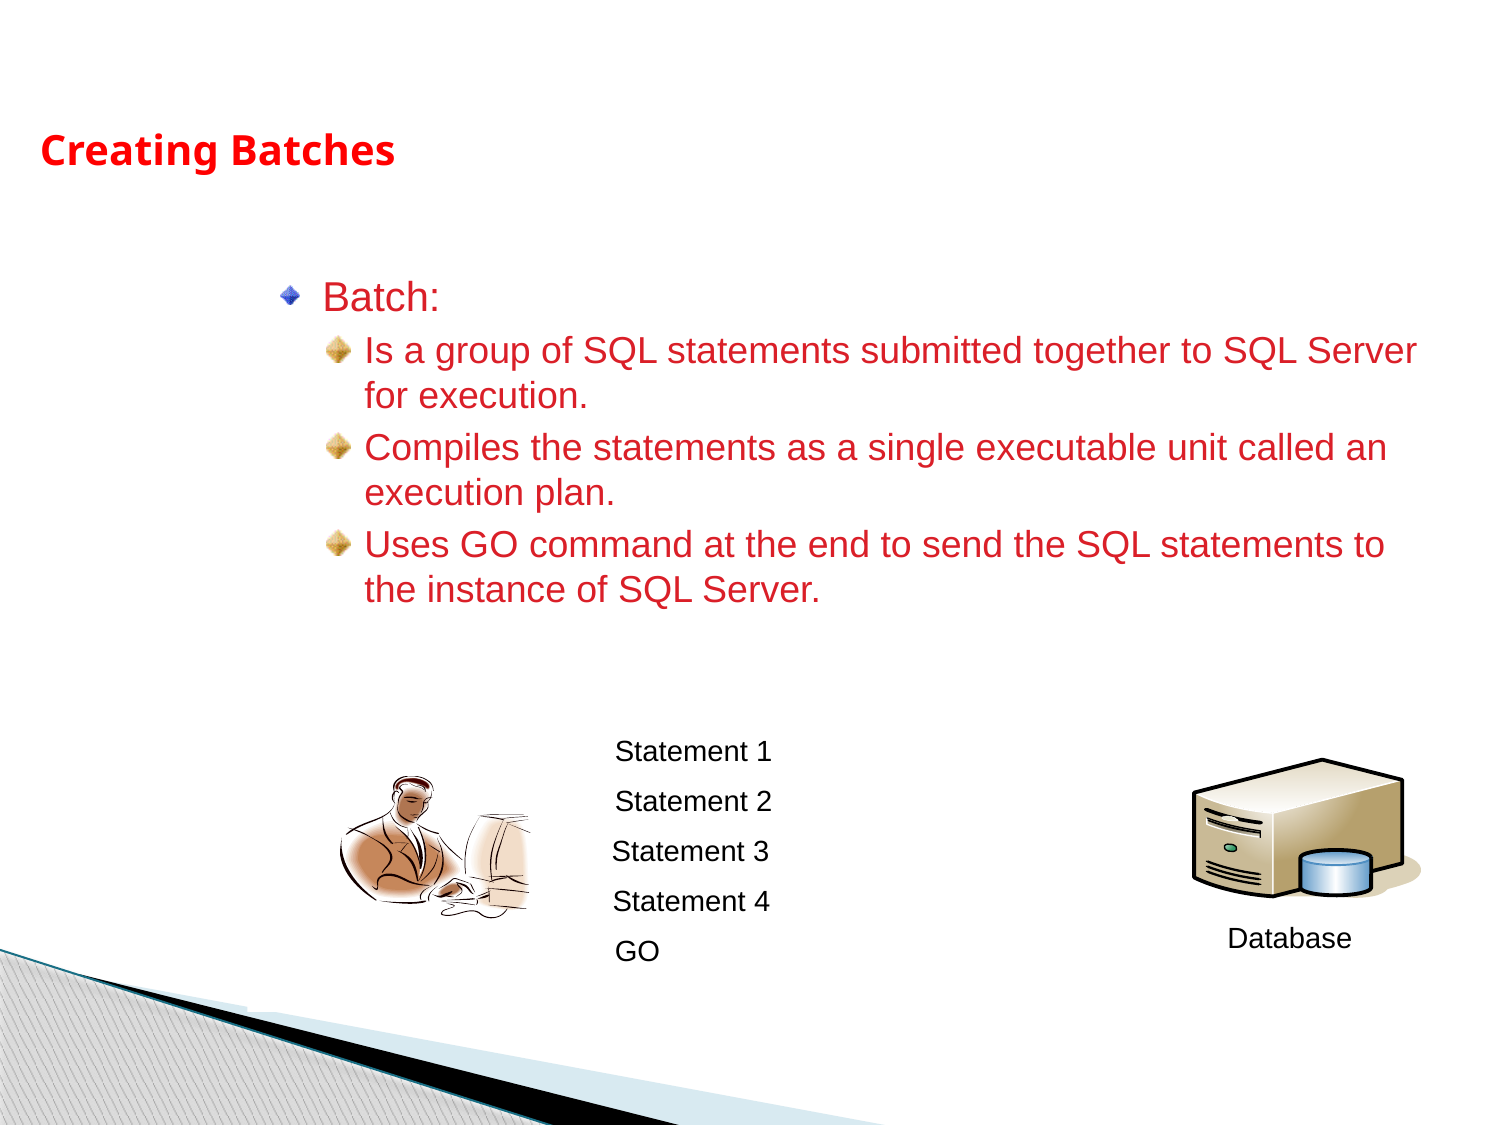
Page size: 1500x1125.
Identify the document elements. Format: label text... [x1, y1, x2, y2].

list Batch: Is a group of SQL statements submitted together to SQL Server for execution. Compiles the statements as a single executable unit called an execution plan. Uses GO command at the end to send the SQL statements to the instance of SQL Server. [247, 262, 1448, 1012]
text_box Statement 3 [596, 824, 872, 875]
picture [326, 432, 351, 459]
text_box Creating Batches [25, 116, 1463, 182]
picture [326, 529, 351, 556]
text_box Statement 1 [600, 724, 875, 774]
text_box Statement 4 [597, 874, 873, 925]
picture [326, 335, 351, 363]
picture [334, 774, 531, 921]
text_box Database [1212, 912, 1463, 963]
picture [280, 284, 300, 305]
text_box Statement 2 [600, 774, 875, 825]
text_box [1187, 756, 1426, 901]
text_box GO [600, 924, 875, 975]
